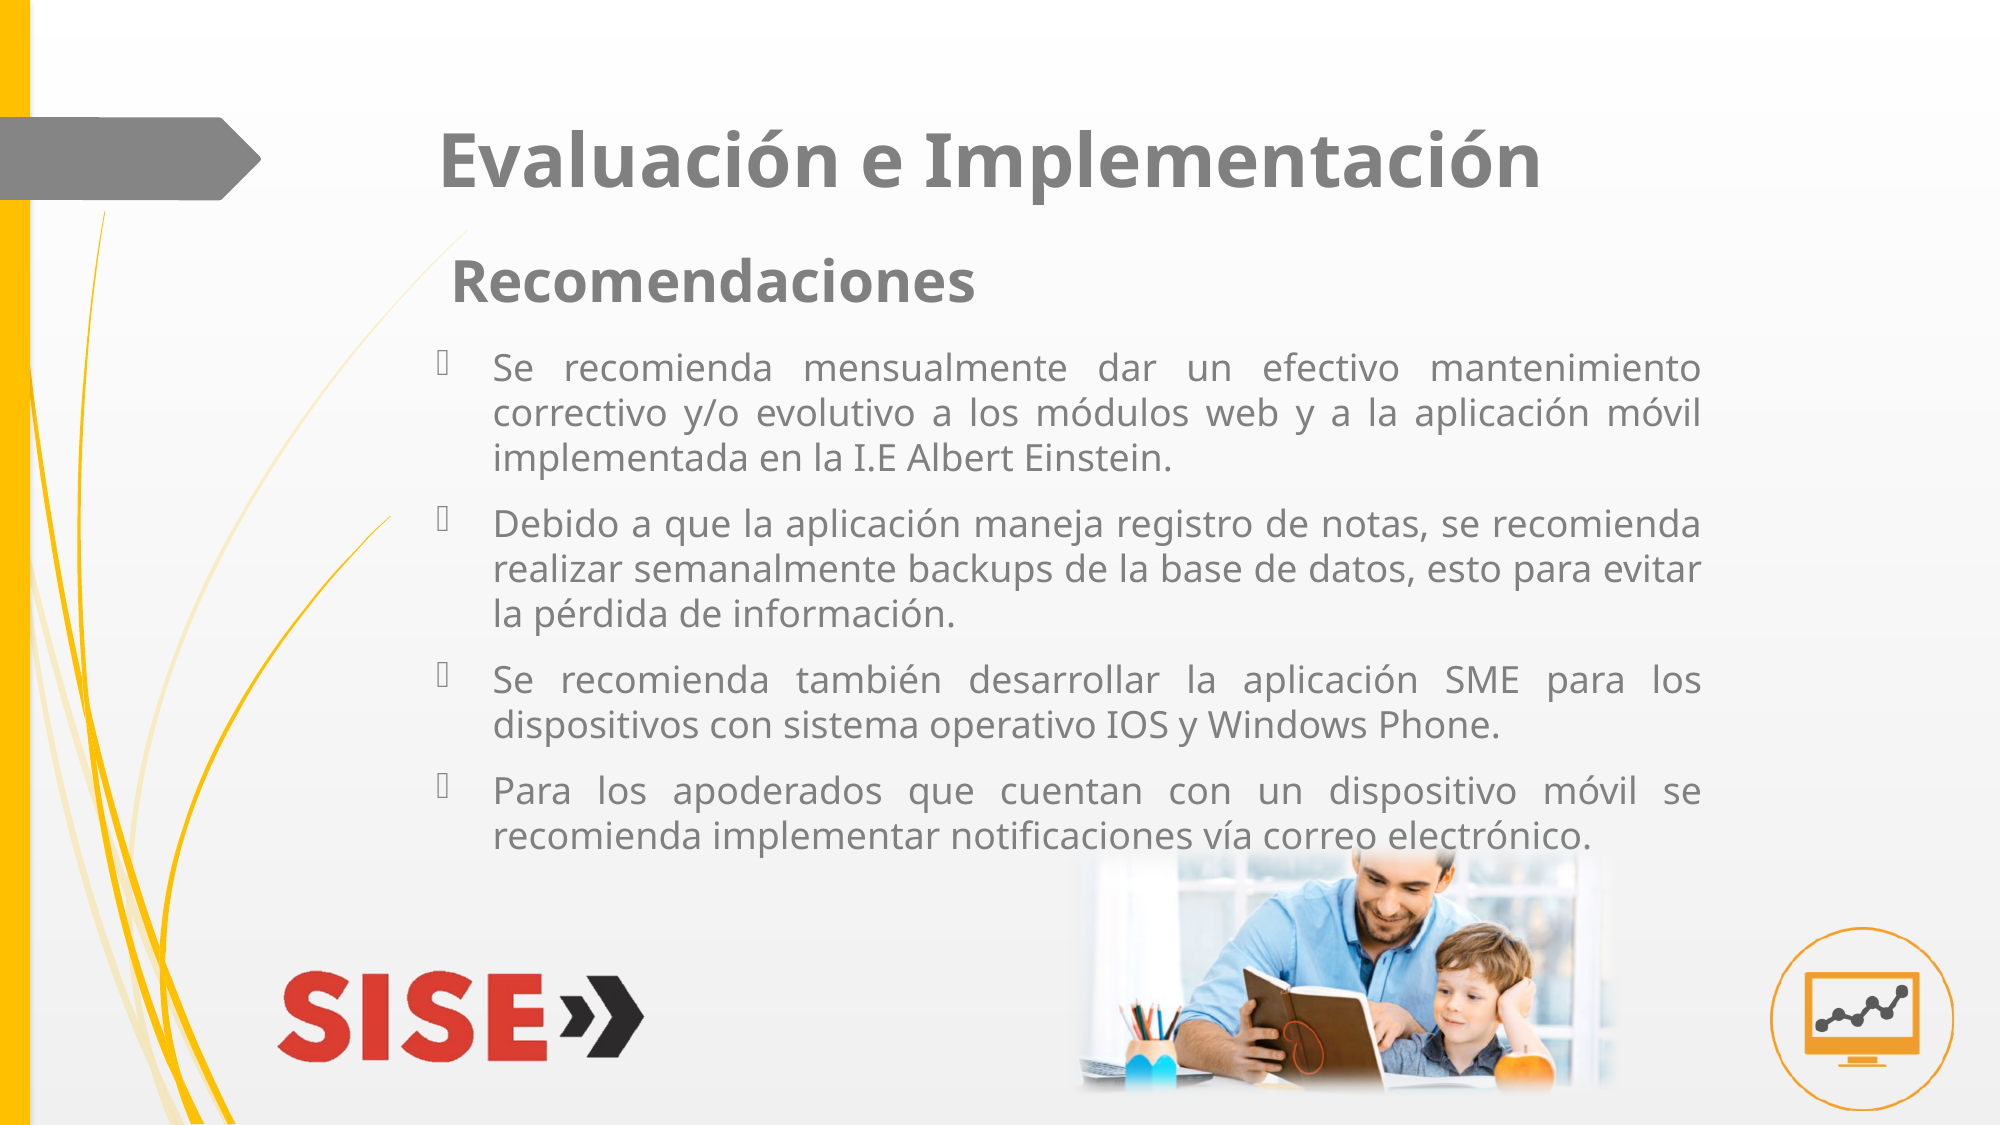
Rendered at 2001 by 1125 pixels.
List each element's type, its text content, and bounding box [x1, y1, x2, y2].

title Evaluación e Implementación [422, 104, 1884, 194]
picture [1770, 927, 1954, 1111]
picture [271, 969, 649, 1069]
list Se recomienda mensualmente dar un efectivo mantenimiento correctivo y/o evolutivo a los módulos web y a la aplicación móvil implementada en la I.E Albert Einstein. Debido a que la aplicación maneja registro de notas, se recomienda realizar semanalmente backups de la base de datos, esto para evitar la pérdida de información. Se recomienda también desarrollar la aplicación SME para los dispositivos con sistema operativo IOS y Windows Phone. Para los apoderados que cuentan con un dispositivo móvil se recomienda implementar notificaciones vía correo electrónico. [421, 336, 1719, 685]
picture [1069, 842, 1621, 1098]
text_box Recomendaciones [435, 237, 992, 322]
